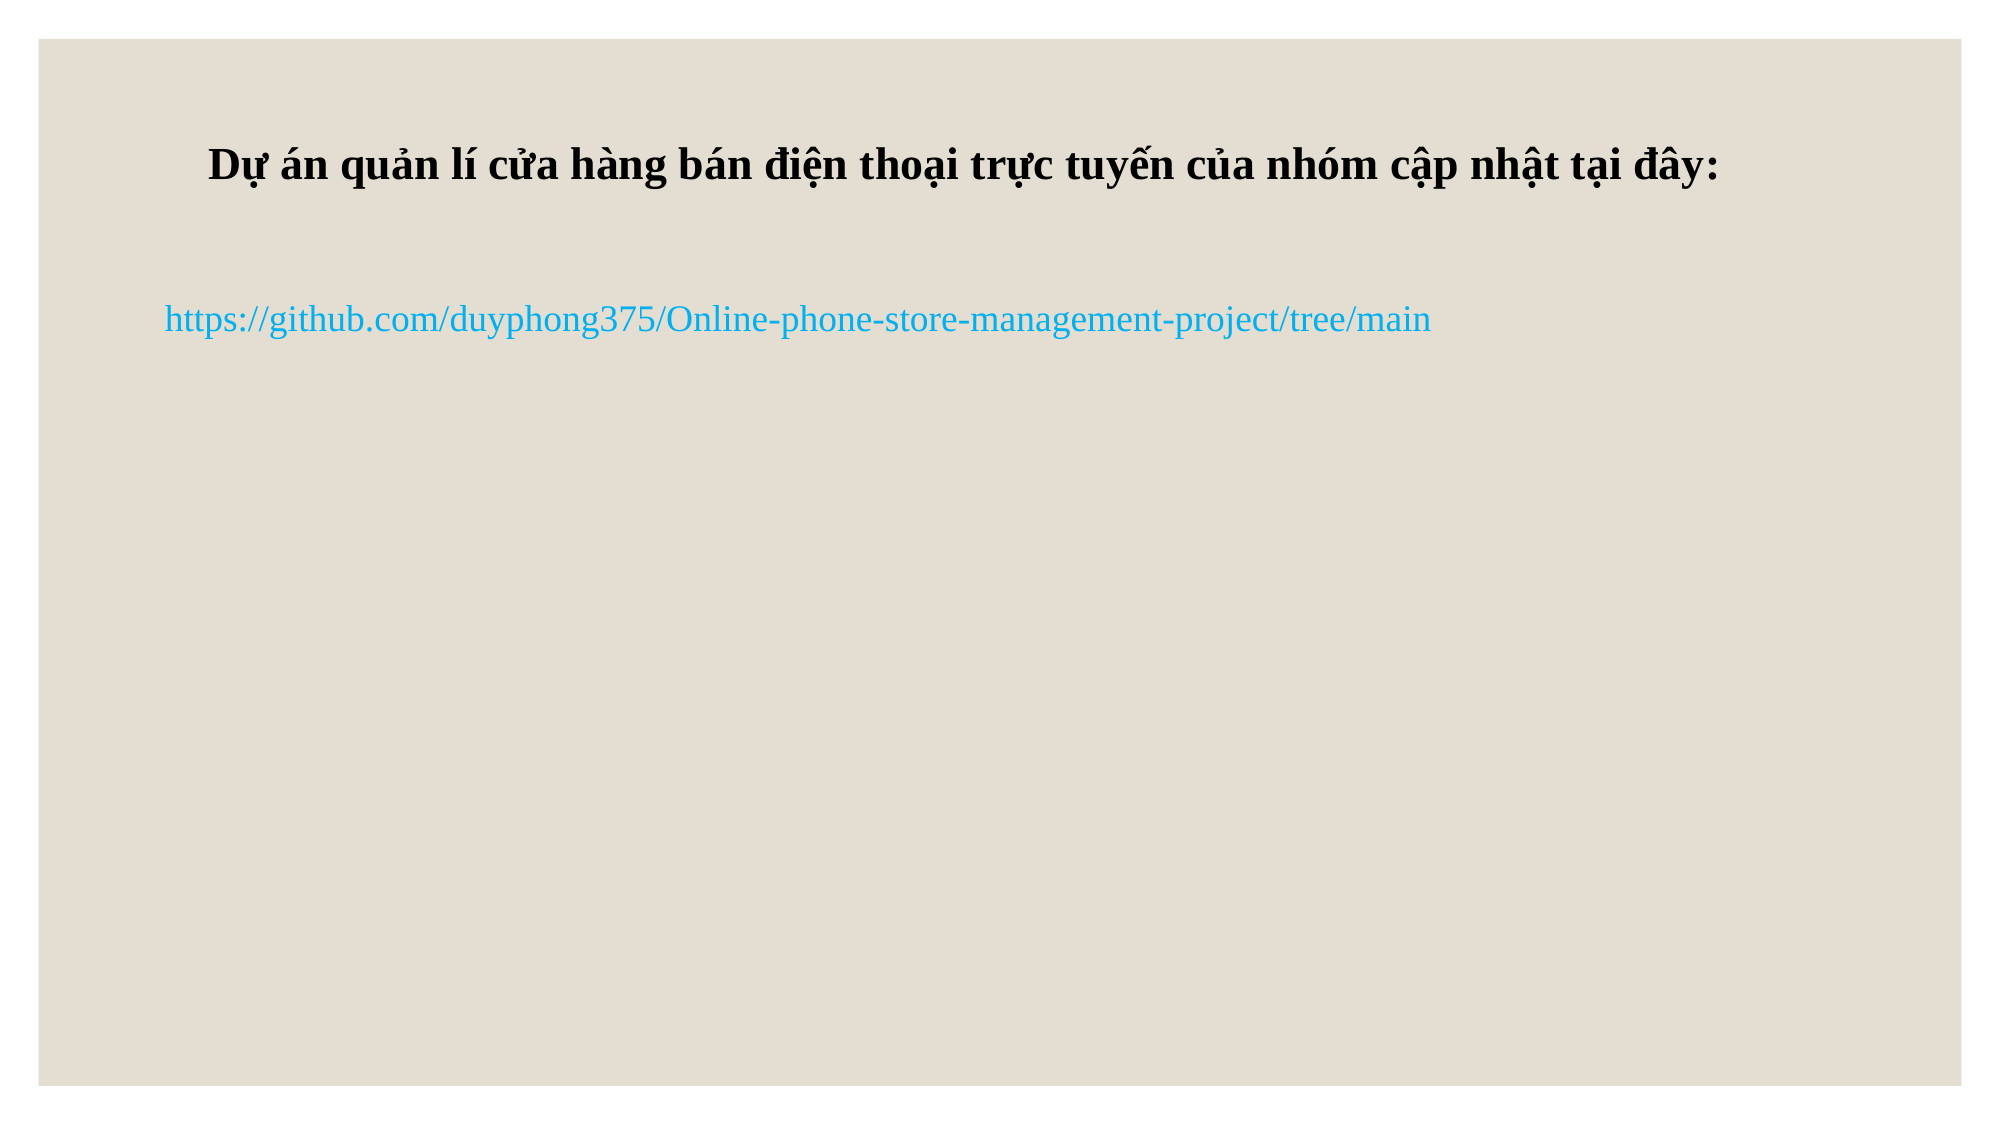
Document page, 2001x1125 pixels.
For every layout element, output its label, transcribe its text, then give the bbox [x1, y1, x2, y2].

text_box Dự án quản lí cửa hàng bán điện thoại trực tuyến của nhóm cập nhật tại đây: [162, 126, 1768, 197]
text_box https://github.com/duyphong375/Online-phone-store-management-project/tree/main [150, 287, 1886, 347]
